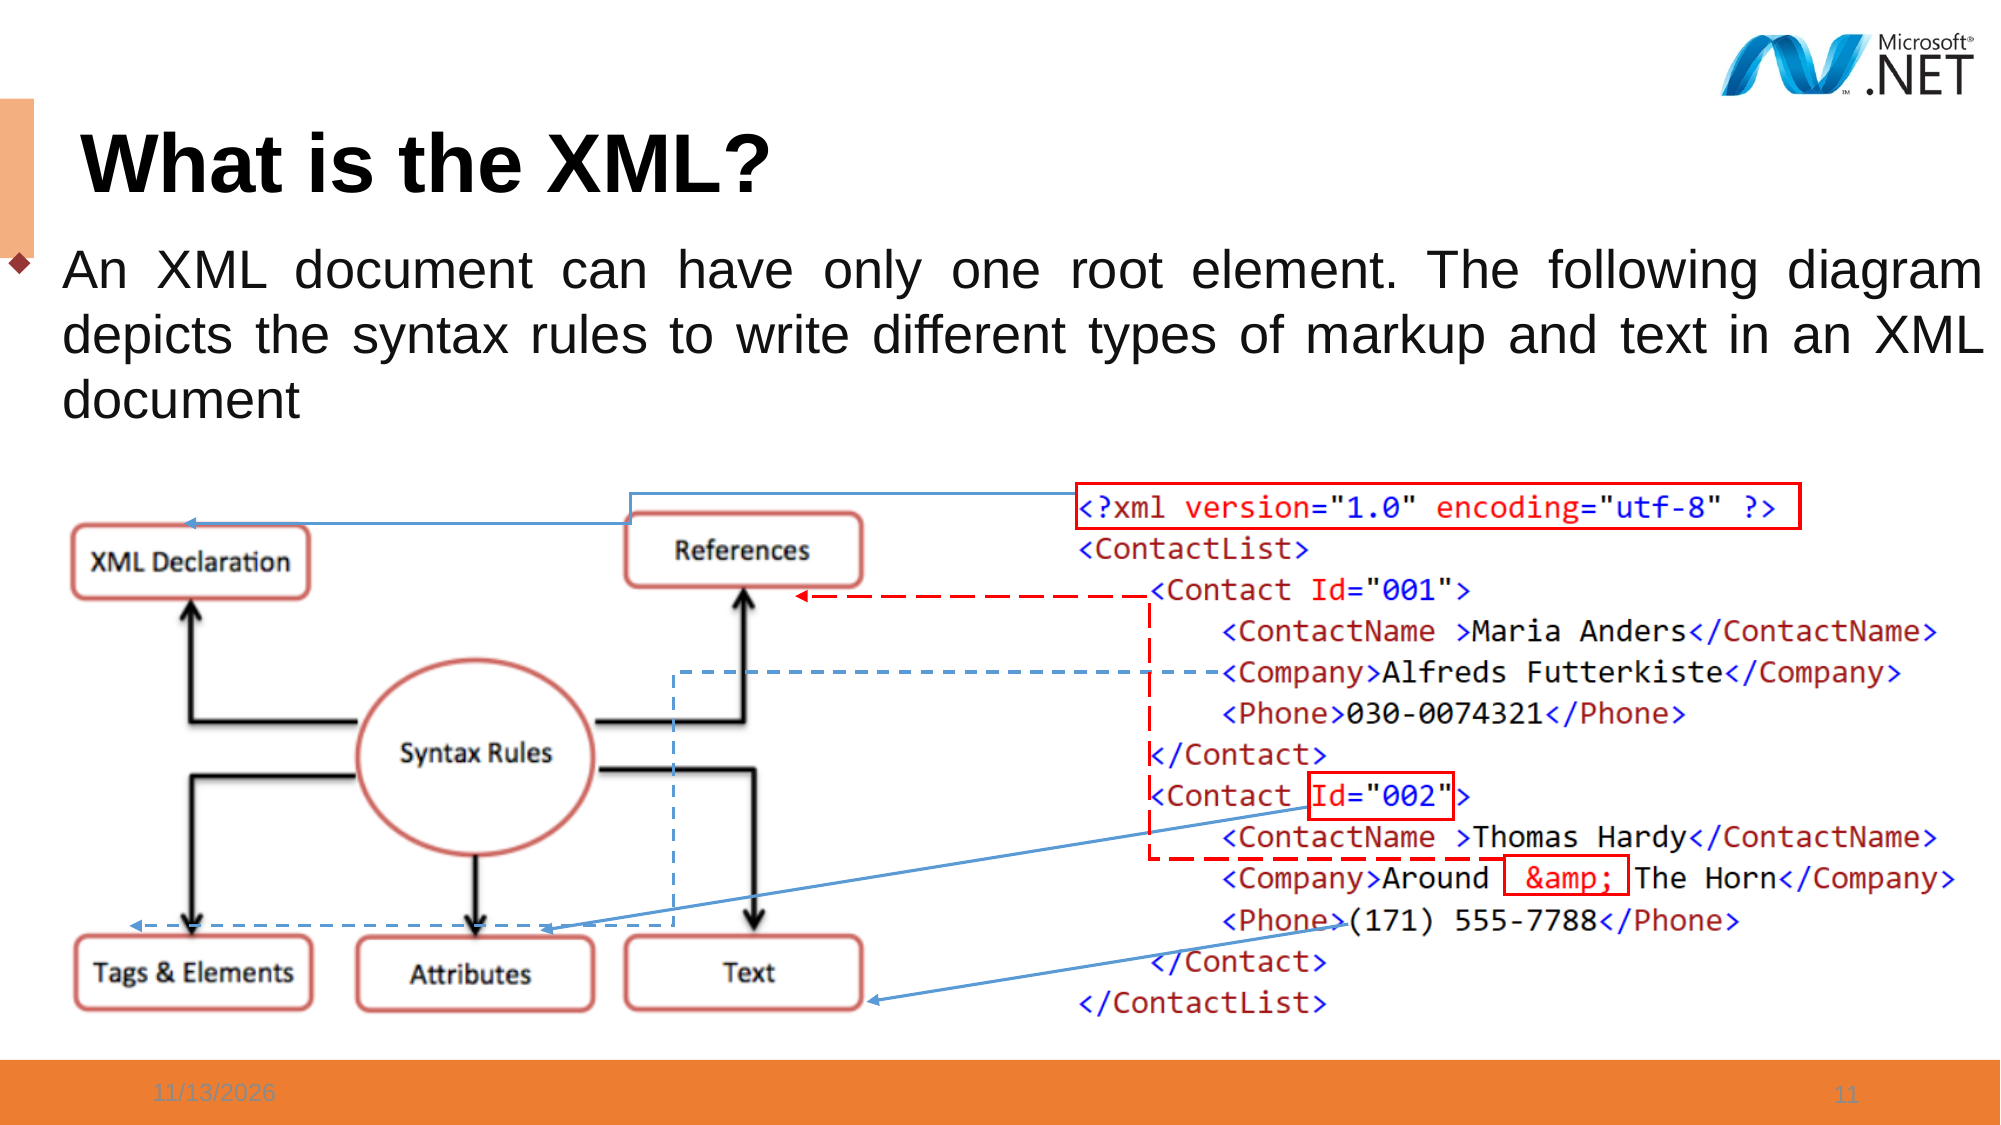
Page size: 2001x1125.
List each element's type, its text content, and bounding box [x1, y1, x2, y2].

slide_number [137, 1061, 588, 1122]
slide_number 11 [1424, 1063, 1875, 1123]
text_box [795, 596, 1505, 859]
text_box An XML document can have only one root element. The following diagram depicts the syntax rules to write different types of markup and text in an XML document [0, 227, 2000, 437]
title What is the XML? [65, 118, 1895, 213]
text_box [57, 483, 1963, 1019]
picture [1685, 0, 2001, 129]
